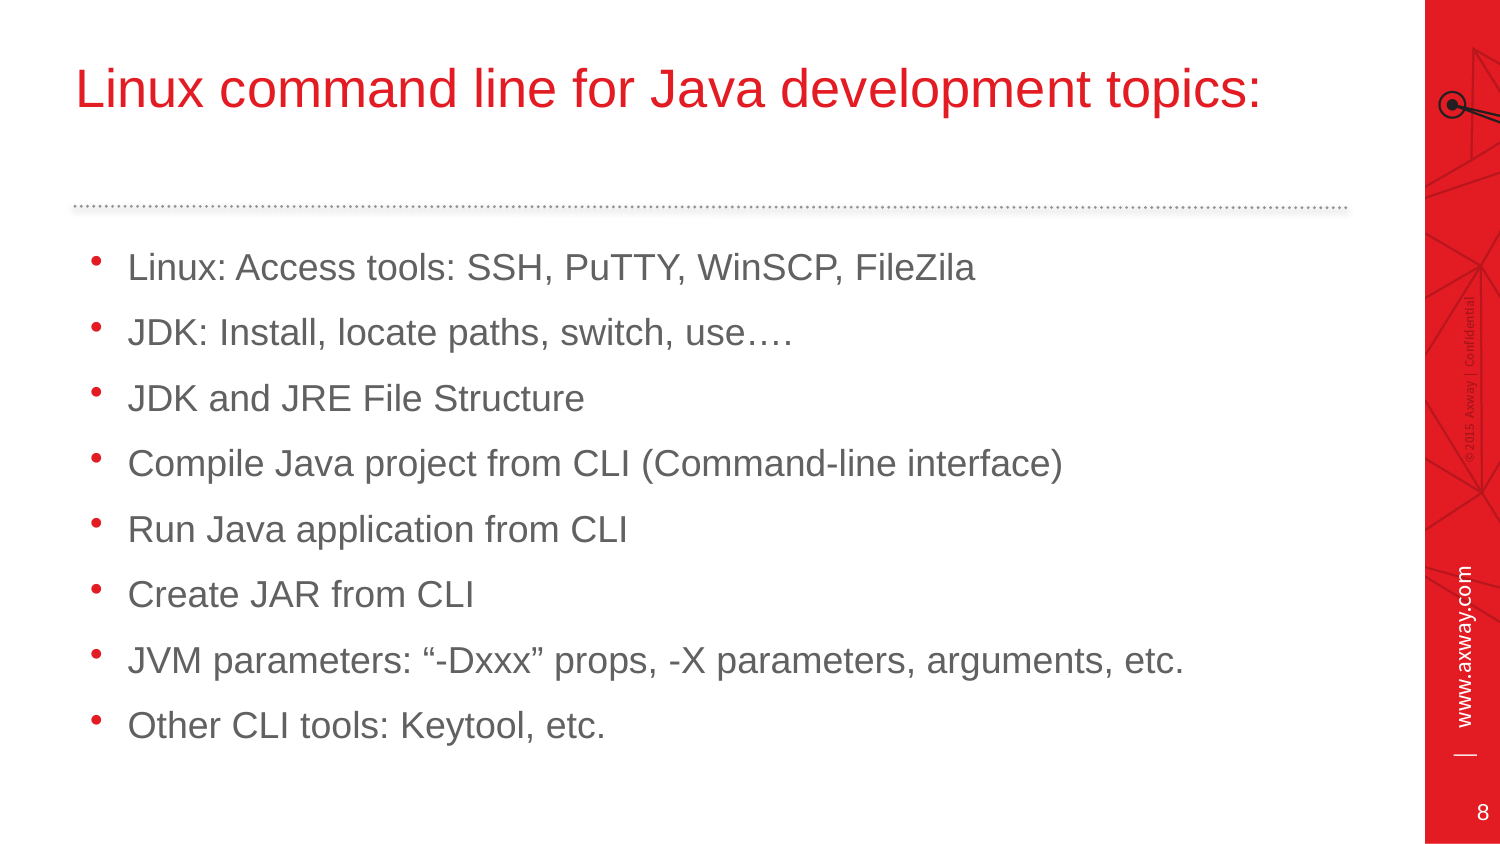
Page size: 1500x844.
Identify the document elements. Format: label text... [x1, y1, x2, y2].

picture [1425, 0, 1500, 773]
slide_number 8 [1423, 773, 1500, 844]
list Linux: Access tools: SSH, PuTTY, WinSCP, FileZila JDK: Install, locate paths, switch, use…. JDK and JRE File Structure Compile Java project from CLI (Command-line interface) Run Java application from CLI Create JAR from CLI JVM parameters: “-Dxxx” props, -X parameters, arguments, etc. Other CLI tools: Keytool, etc. [74, 240, 1353, 798]
title Linux command line for Java development topics: [74, 32, 1352, 193]
